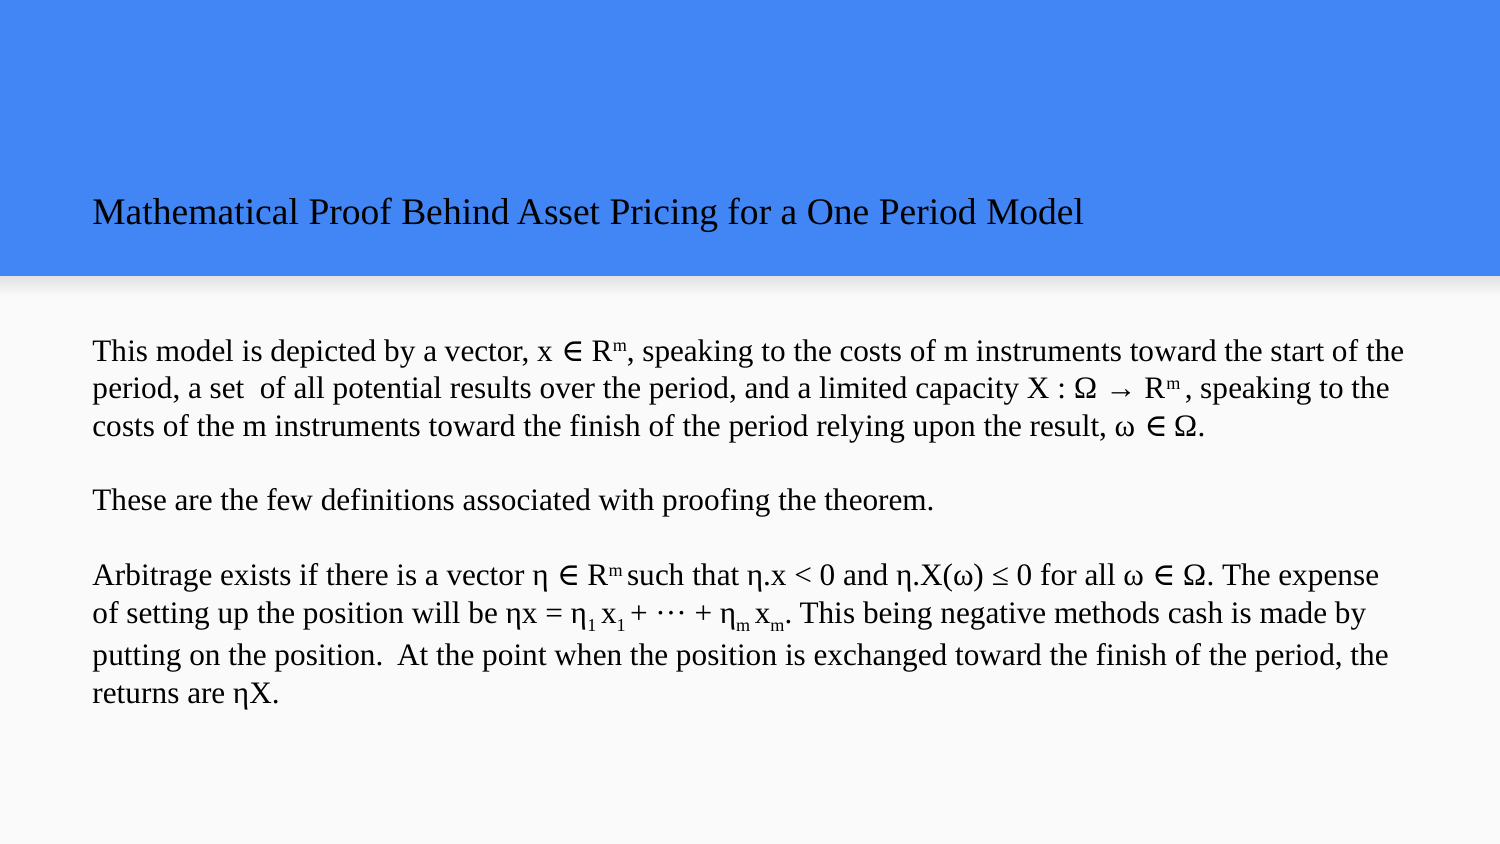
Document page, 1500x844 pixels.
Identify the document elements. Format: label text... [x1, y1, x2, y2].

list This model is depicted by a vector, x ∈ Rm, speaking to the costs of m instruments toward the start of the period, a set of all potential results over the period, and a limited capacity X : Ω → Rm , speaking to the costs of the m instruments toward the finish of the period relying upon the result, ω ∈ Ω. These are the few definitions associated with proofing the theorem. Arbitrage exists if there is a vector η ∈ Rm such that η.x < 0 and η.X(ω) ≤ 0 for all ω ∈ Ω. The expense of setting up the position will be ηx = η1 x1 + ··· + ηm xm. This being negative methods cash is made by putting on the position. At the point when the position is exchanged toward the finish of the period, the returns are ηX. [77, 314, 1427, 760]
title Mathematical Proof Behind Asset Pricing for a One Period Model [77, 121, 1427, 248]
